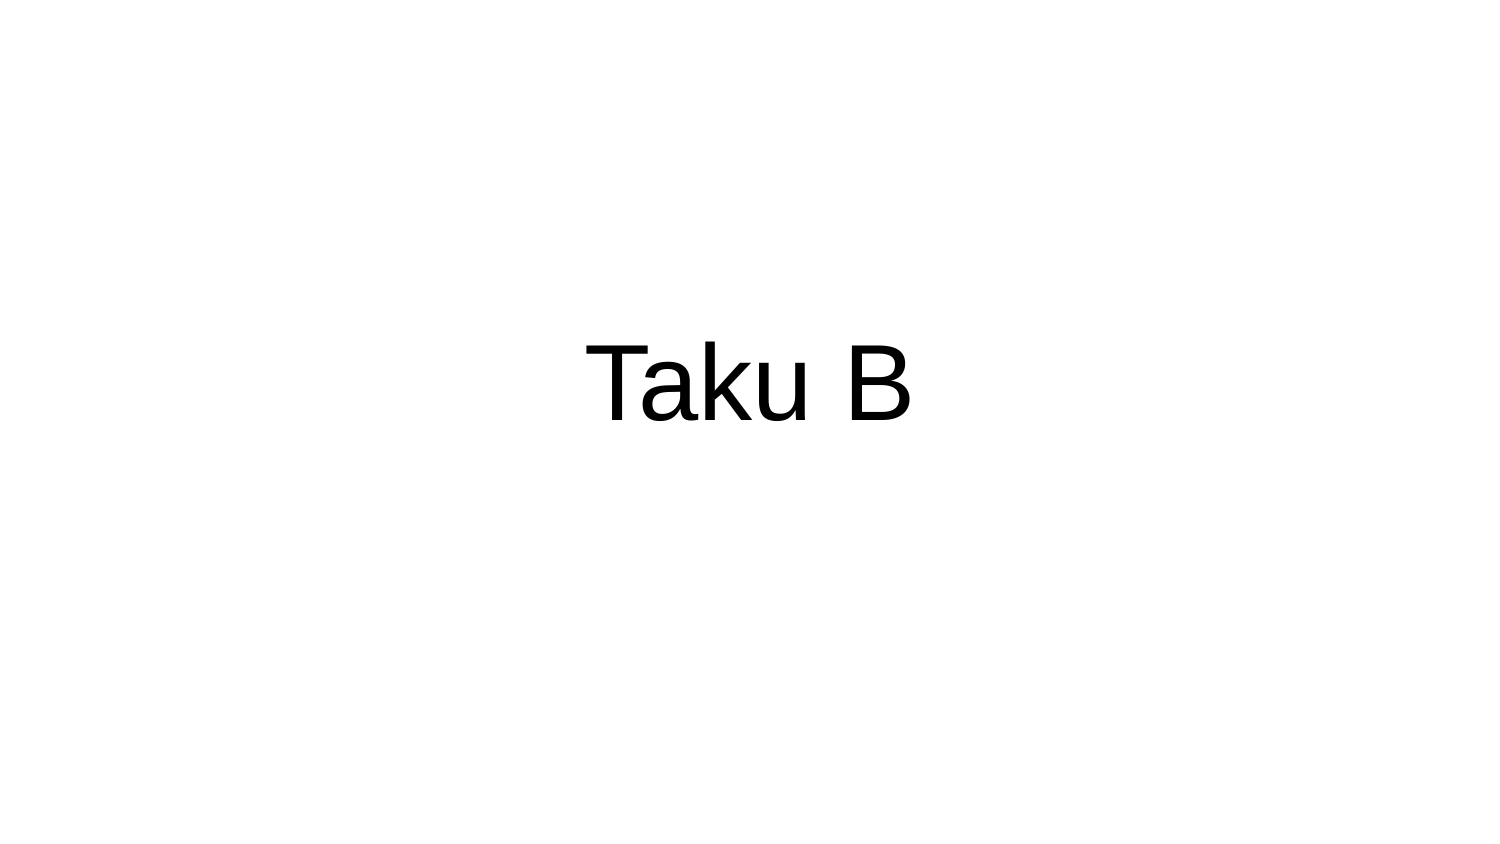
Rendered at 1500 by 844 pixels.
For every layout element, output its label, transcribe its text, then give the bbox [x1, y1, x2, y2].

title Taku B [51, 122, 1449, 459]
